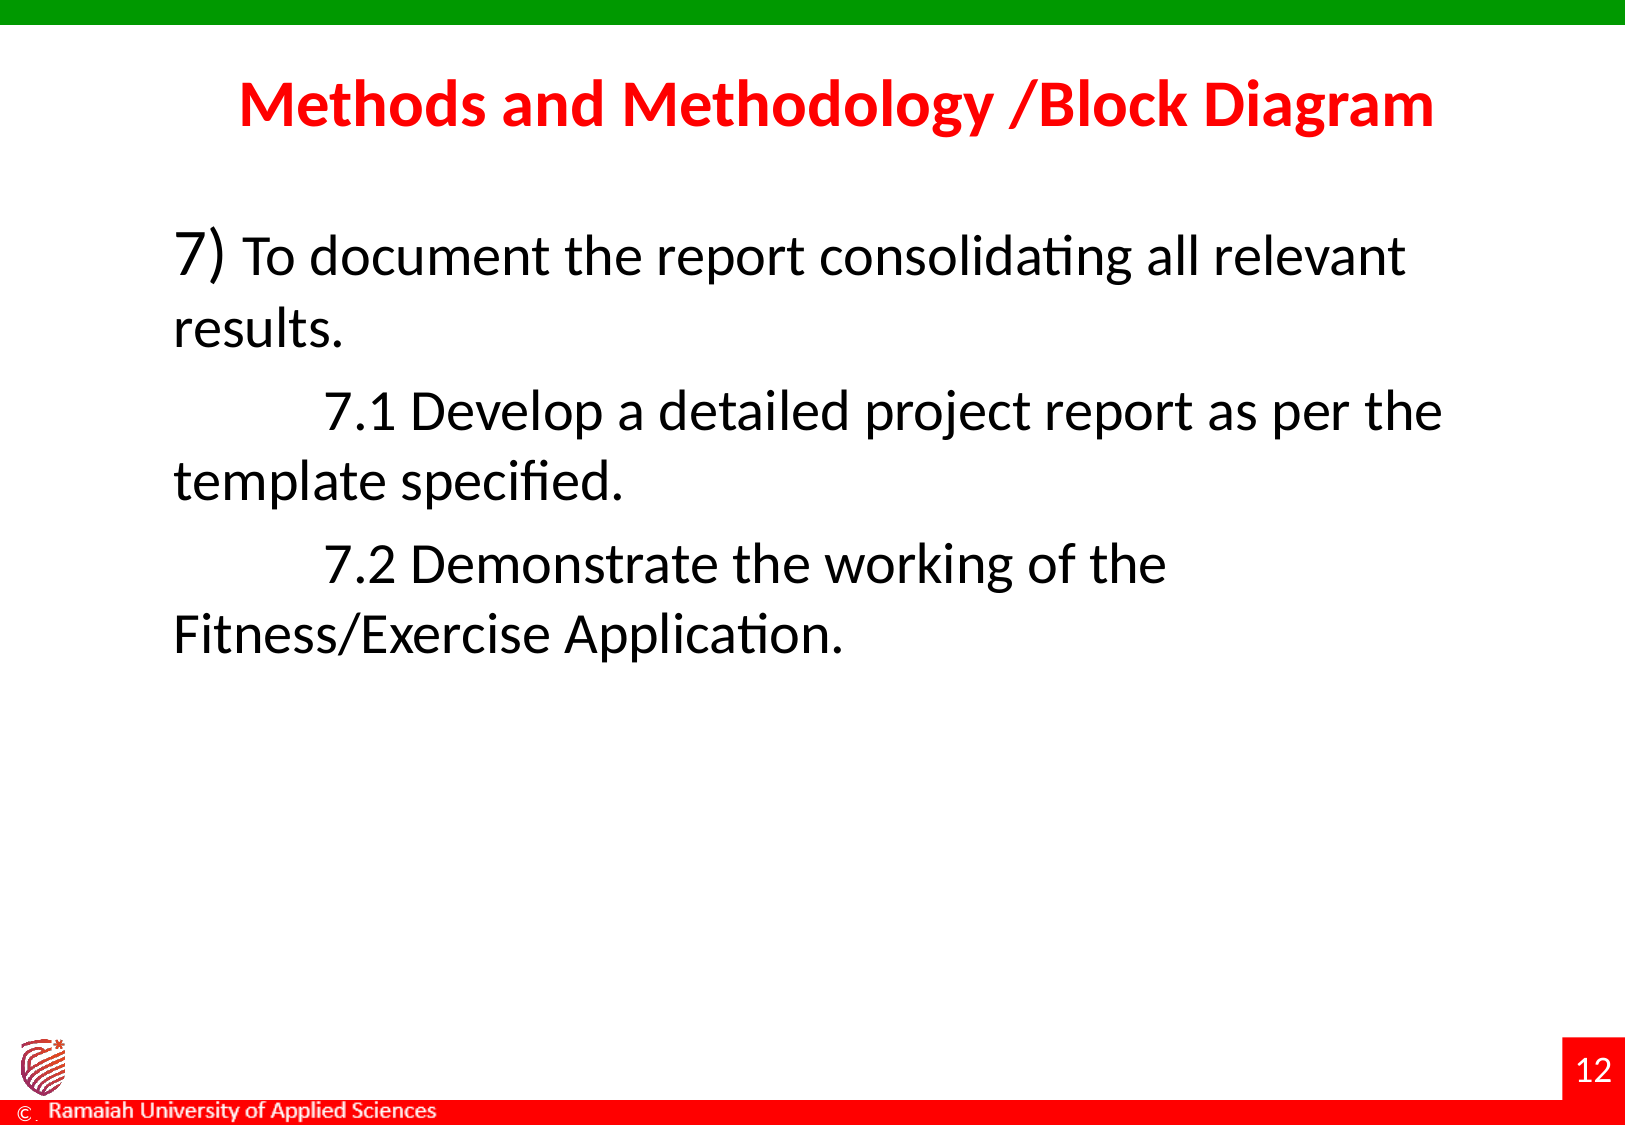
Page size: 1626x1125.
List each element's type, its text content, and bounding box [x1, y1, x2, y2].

text_box 7) To document the report consolidating all relevant results. 7.1 Develop a detailed project report as per the template specified. 7.2 Demonstrate the working of the Fitness/Exercise Application. [154, 201, 1536, 973]
picture [21, 1039, 65, 1096]
picture [44, 1100, 442, 1125]
text_box Methods and Methodology /Block Diagram [154, 51, 1536, 173]
